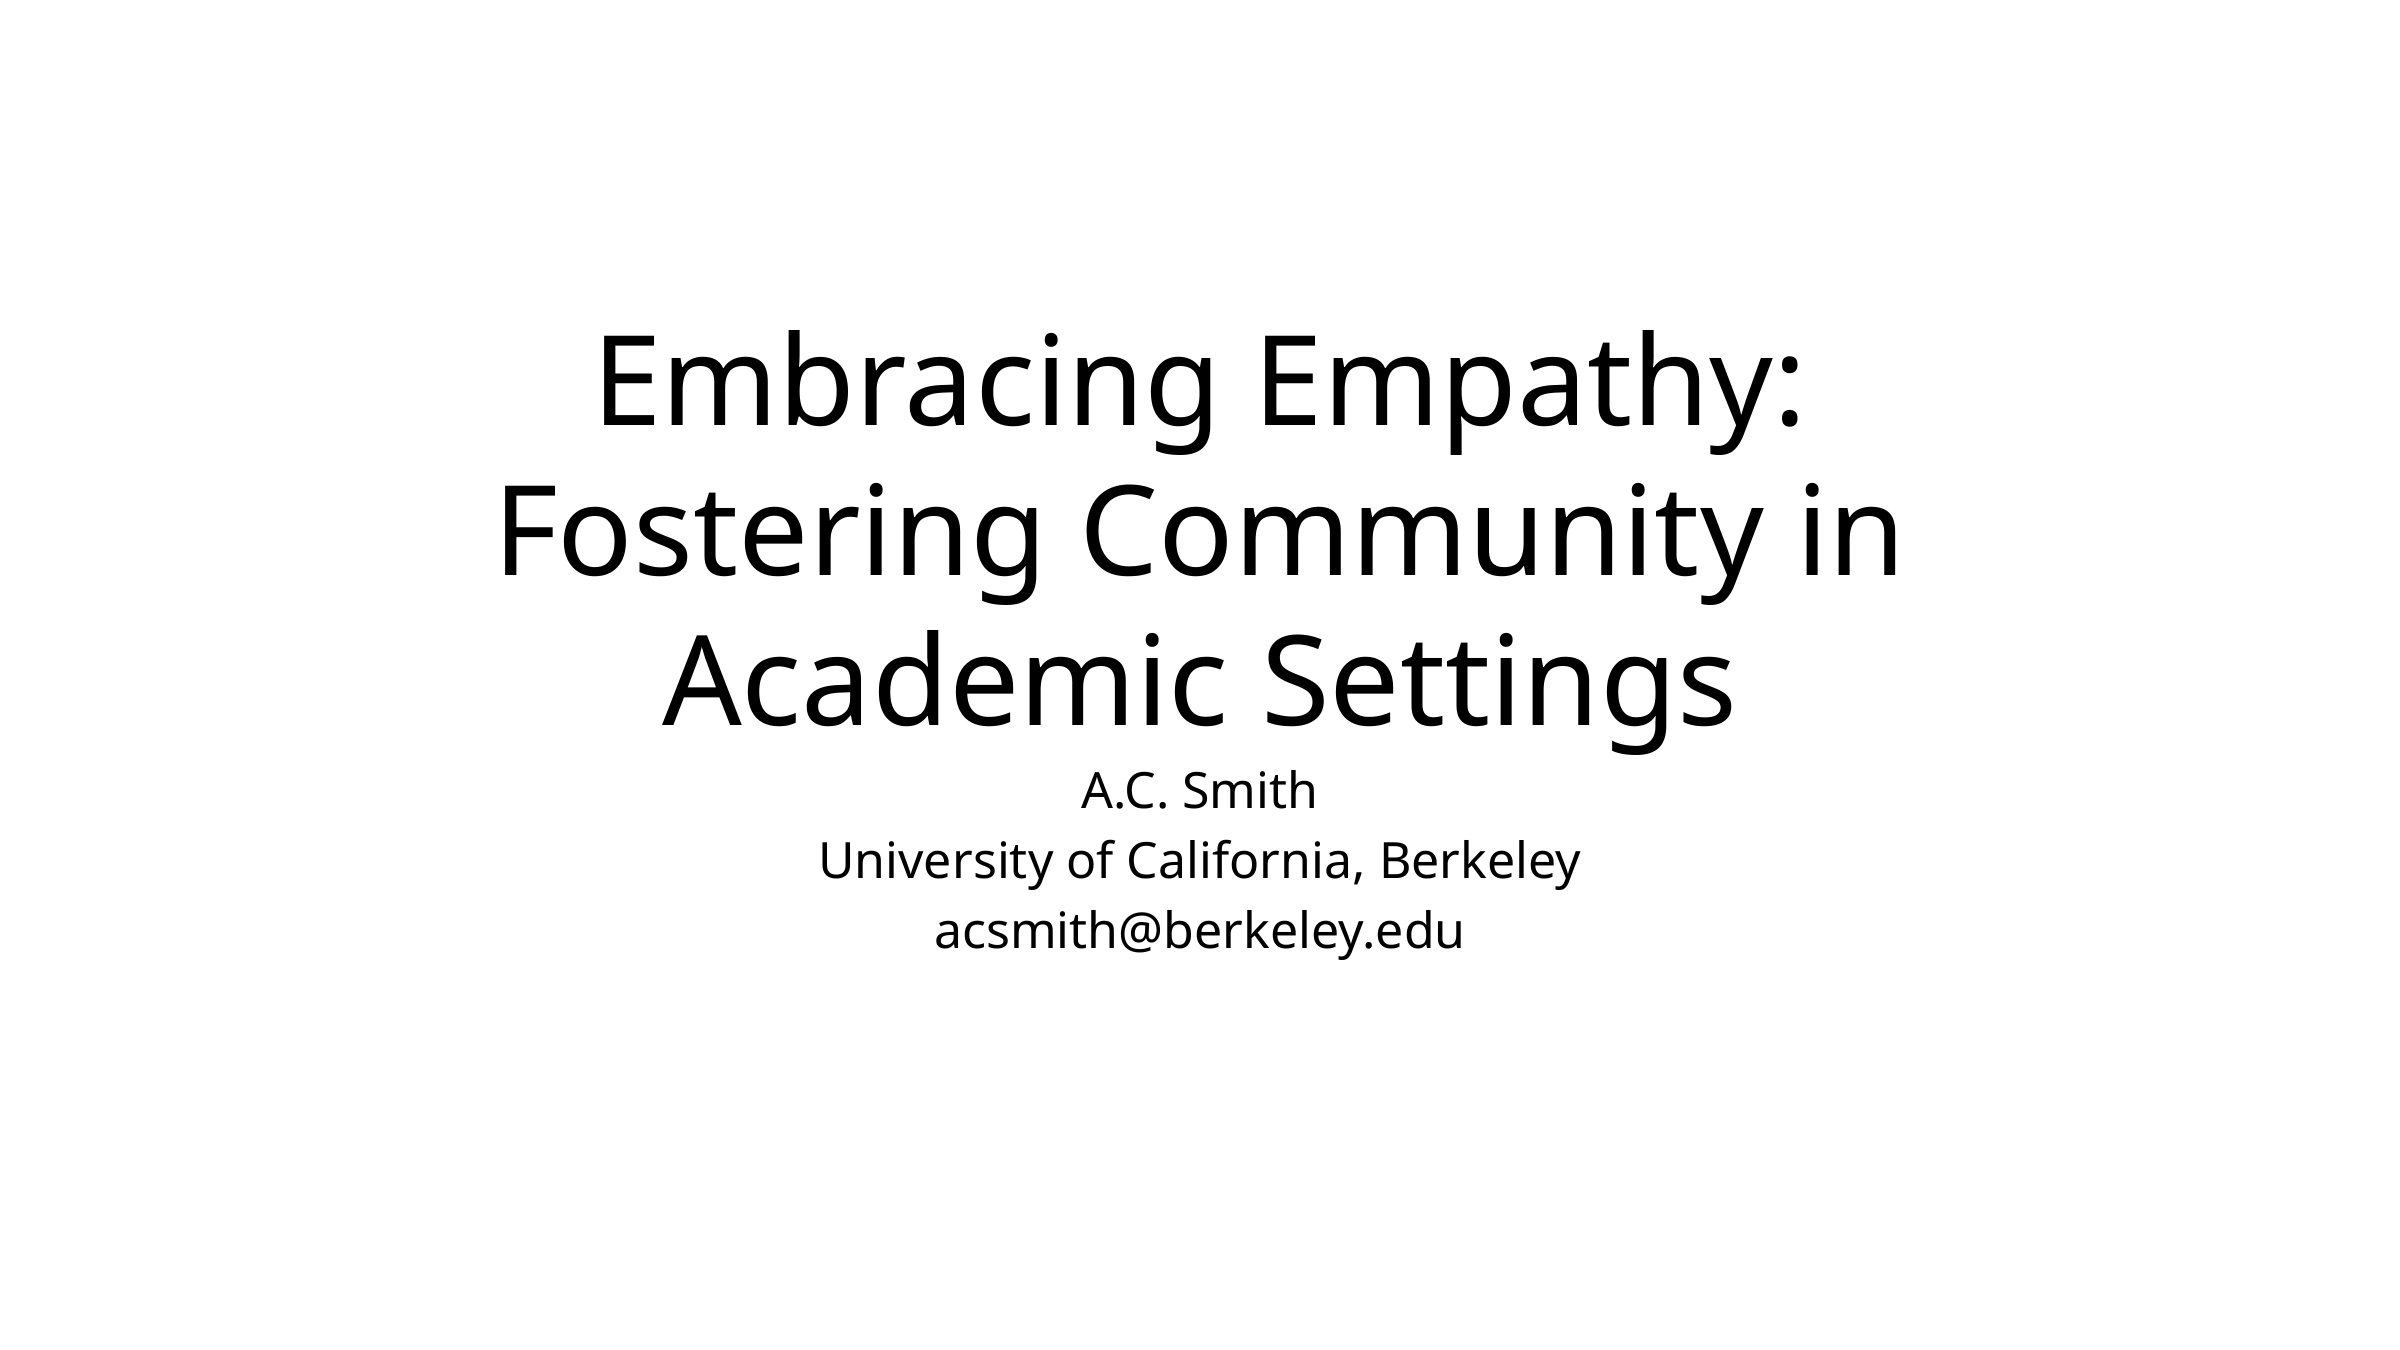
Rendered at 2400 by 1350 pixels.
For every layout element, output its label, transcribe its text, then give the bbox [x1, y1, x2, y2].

title Embracing Empathy: Fostering Community in Academic Settings [450, 329, 1950, 721]
subtitle A.C. Smith University of California, Berkeley acsmith@berkeley.edu [450, 750, 1950, 1023]
